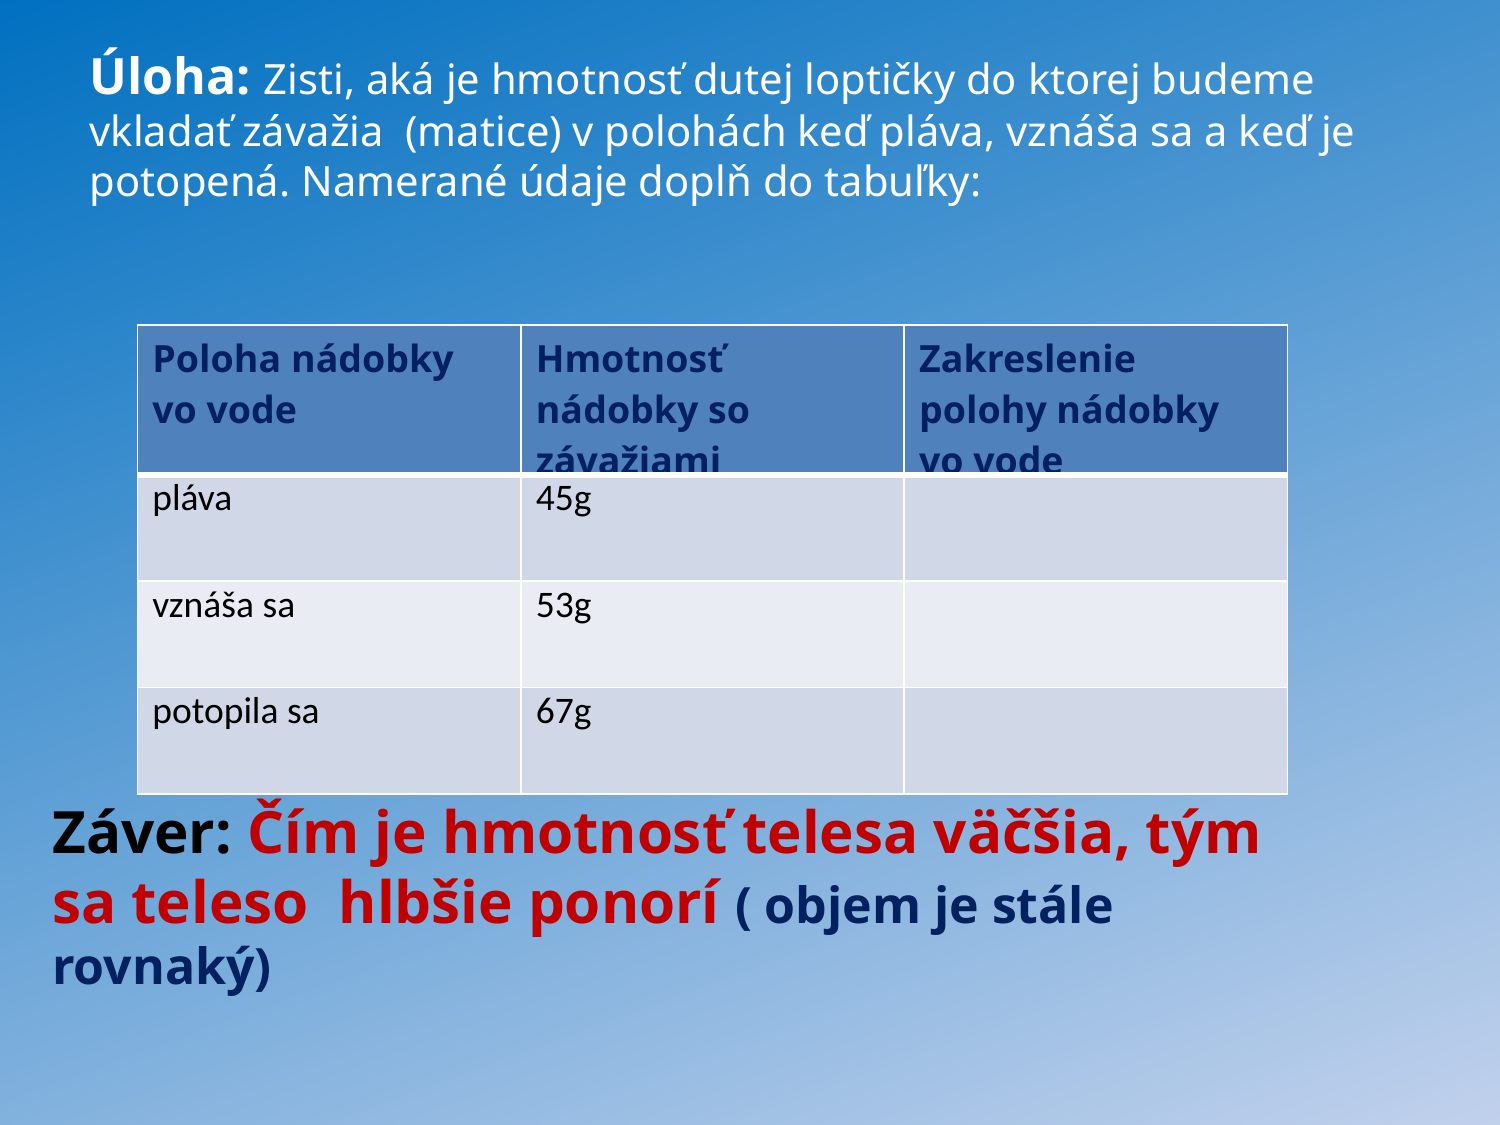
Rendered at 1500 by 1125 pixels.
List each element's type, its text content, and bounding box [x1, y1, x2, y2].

table_cell 45g [522, 478, 903, 580]
text_box Úloha: Zisti, aká je hmotnosť dutej loptičky do ktorej budeme vkladať závažia (matice) v polohách keď pláva, vznáša sa a keď je potopená. Namerané údaje doplň do tabuľky: [75, 37, 1388, 213]
table_cell [905, 478, 1287, 580]
table_header Poloha nádobky vo vode [138, 326, 520, 472]
text_box Záver: Čím je hmotnosť telesa väčšia, tým sa teleso hlbšie ponorí ( objem je stále rovnaký) [37, 787, 1325, 1003]
table_cell [905, 582, 1287, 687]
table_header Zakreslenie polohy nádobky vo vode [905, 326, 1287, 472]
table_cell [905, 688, 1287, 787]
table_header Hmotnosť nádobky so závažiami [522, 326, 903, 472]
table_cell potopila sa [138, 688, 520, 787]
table_cell vznáša sa [138, 582, 520, 687]
table_cell pláva [138, 478, 520, 580]
table_cell 67g [522, 688, 903, 787]
table_cell 53g [522, 582, 903, 687]
